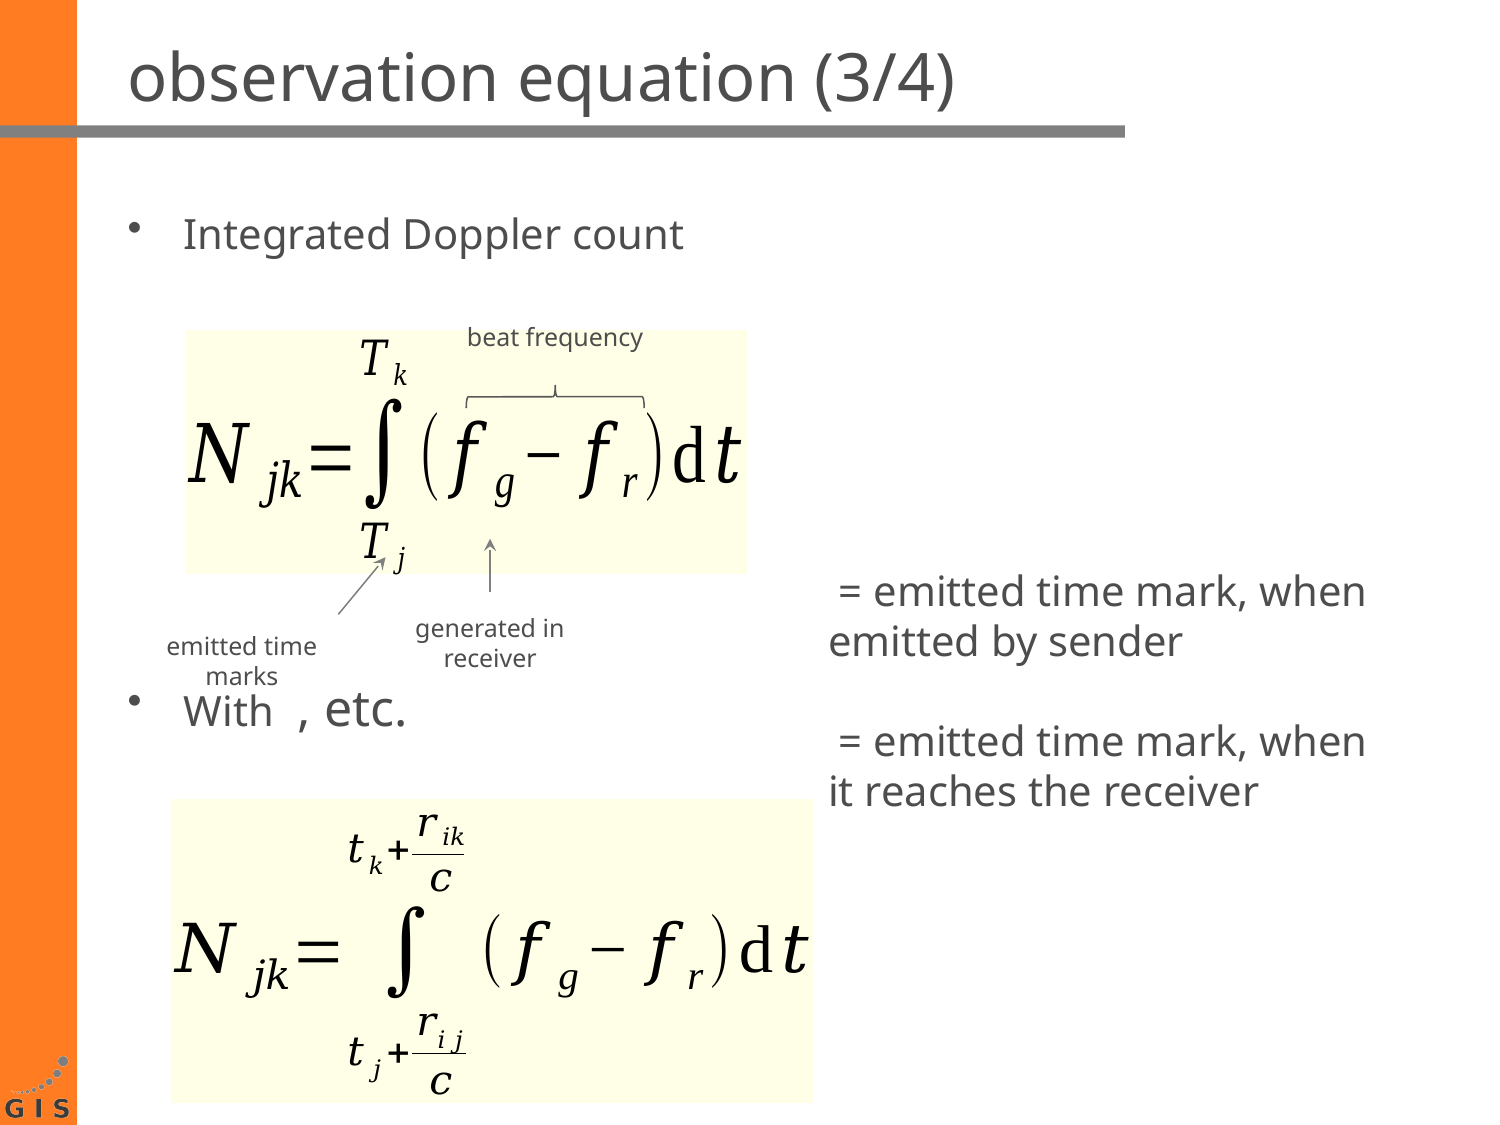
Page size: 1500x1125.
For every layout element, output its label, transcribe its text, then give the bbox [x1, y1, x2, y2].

picture [5, 1056, 69, 1118]
title observation equation (3/4) [112, 37, 1388, 113]
text_box emitted time marks [112, 623, 372, 698]
text_box beat frequency [431, 314, 680, 360]
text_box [338, 556, 386, 615]
text_box [465, 384, 645, 409]
text_box generated in receiver [395, 604, 585, 680]
